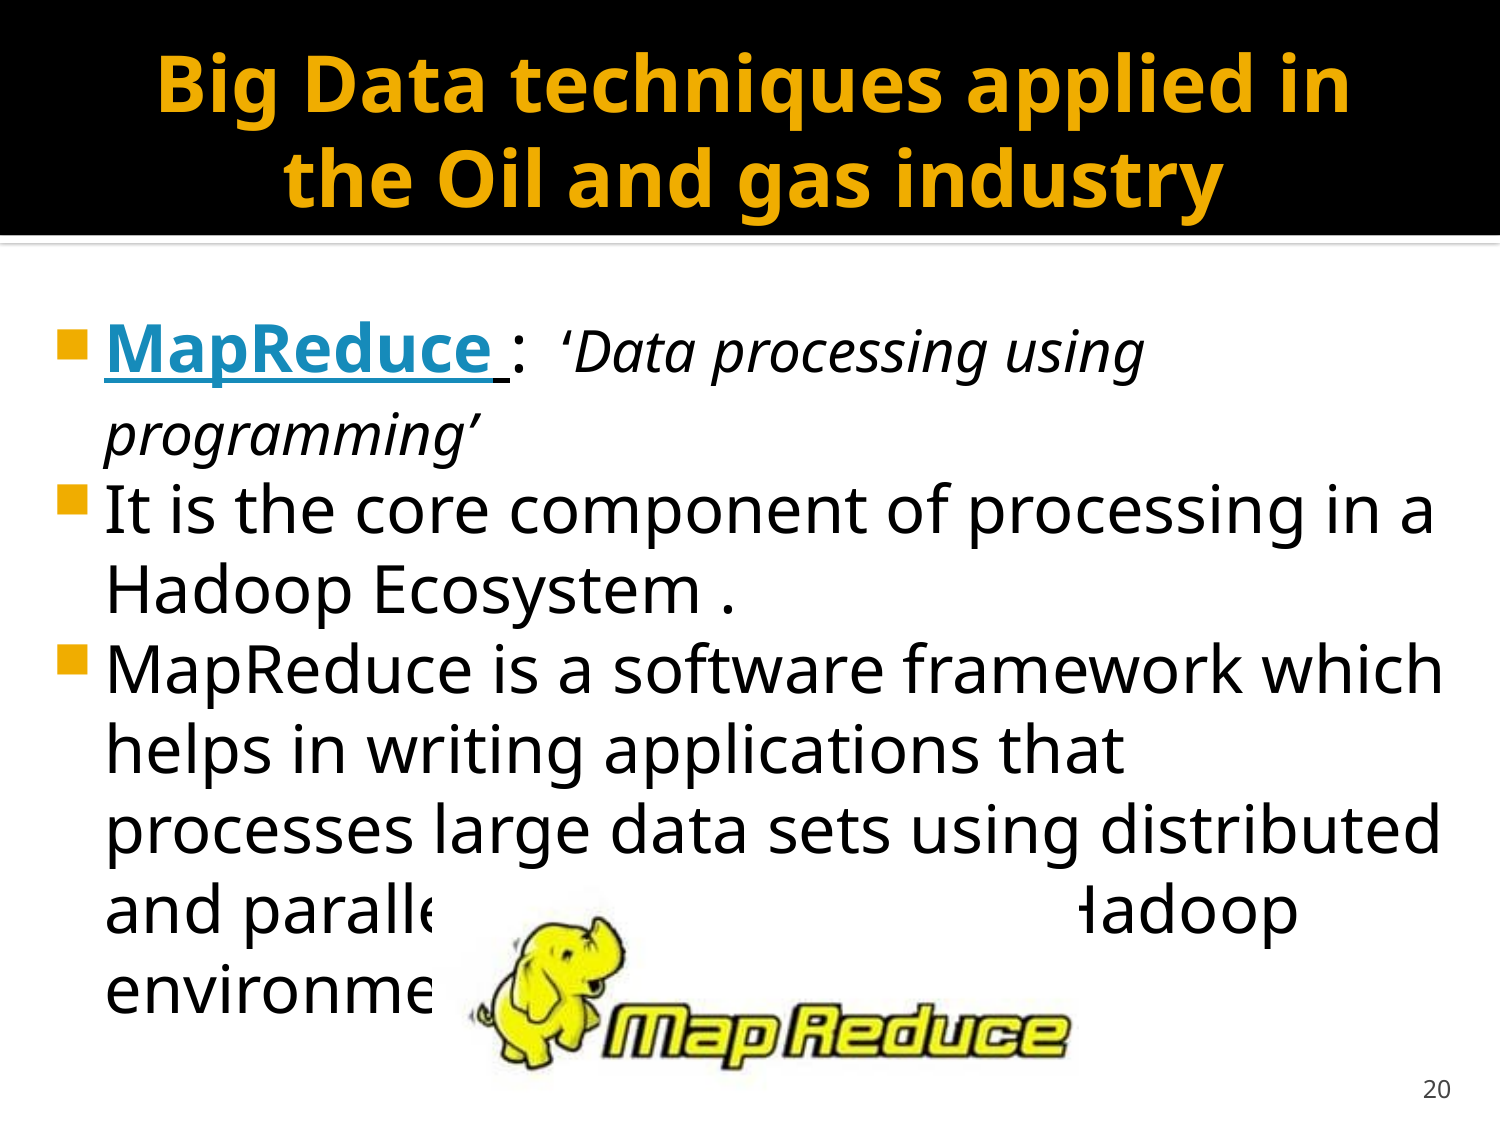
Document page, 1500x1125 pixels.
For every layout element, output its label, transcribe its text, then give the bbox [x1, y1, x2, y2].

title Big Data techniques applied in the Oil and gas industry [75, 25, 1425, 231]
list MapReduce : ‘Data processing using programming’ It is the core component of processing in a Hadoop Ecosystem . MapReduce is a software framework which helps in writing applications that processes large data sets using distributed and parallel algorithms inside Hadoop environment. [23, 291, 1465, 1050]
slide_number 20 [1345, 1062, 1467, 1108]
picture [432, 877, 1079, 1102]
